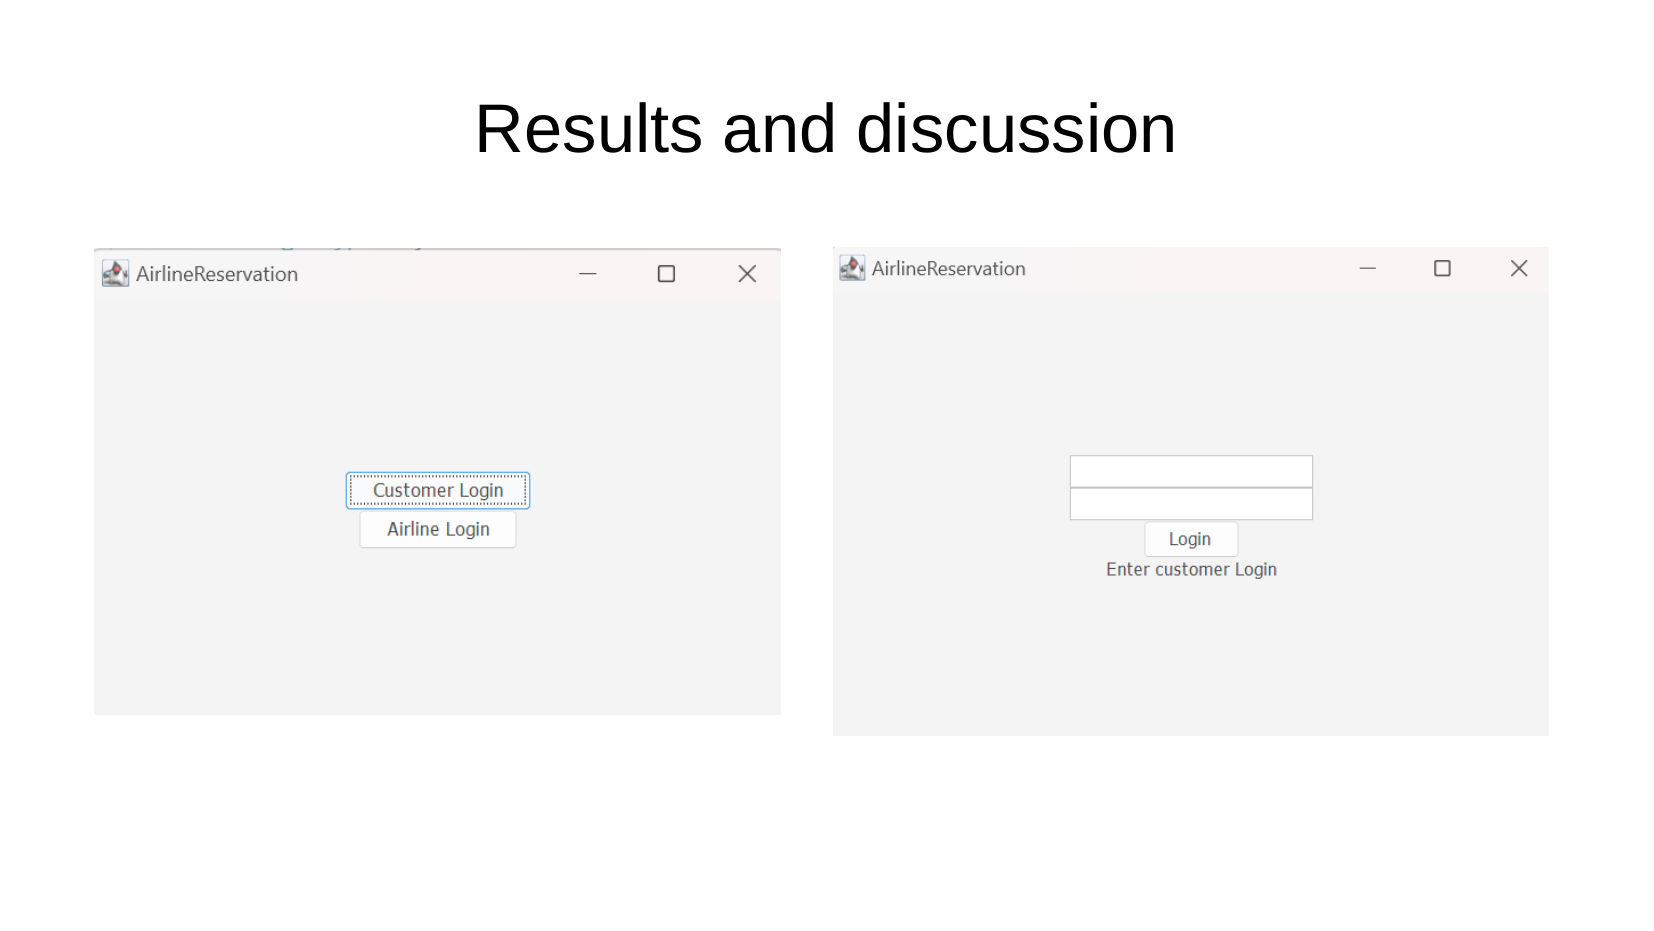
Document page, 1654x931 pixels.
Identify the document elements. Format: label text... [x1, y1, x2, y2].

picture [833, 246, 1549, 736]
picture [94, 248, 782, 715]
text_box Results and discussion [88, 44, 1565, 207]
